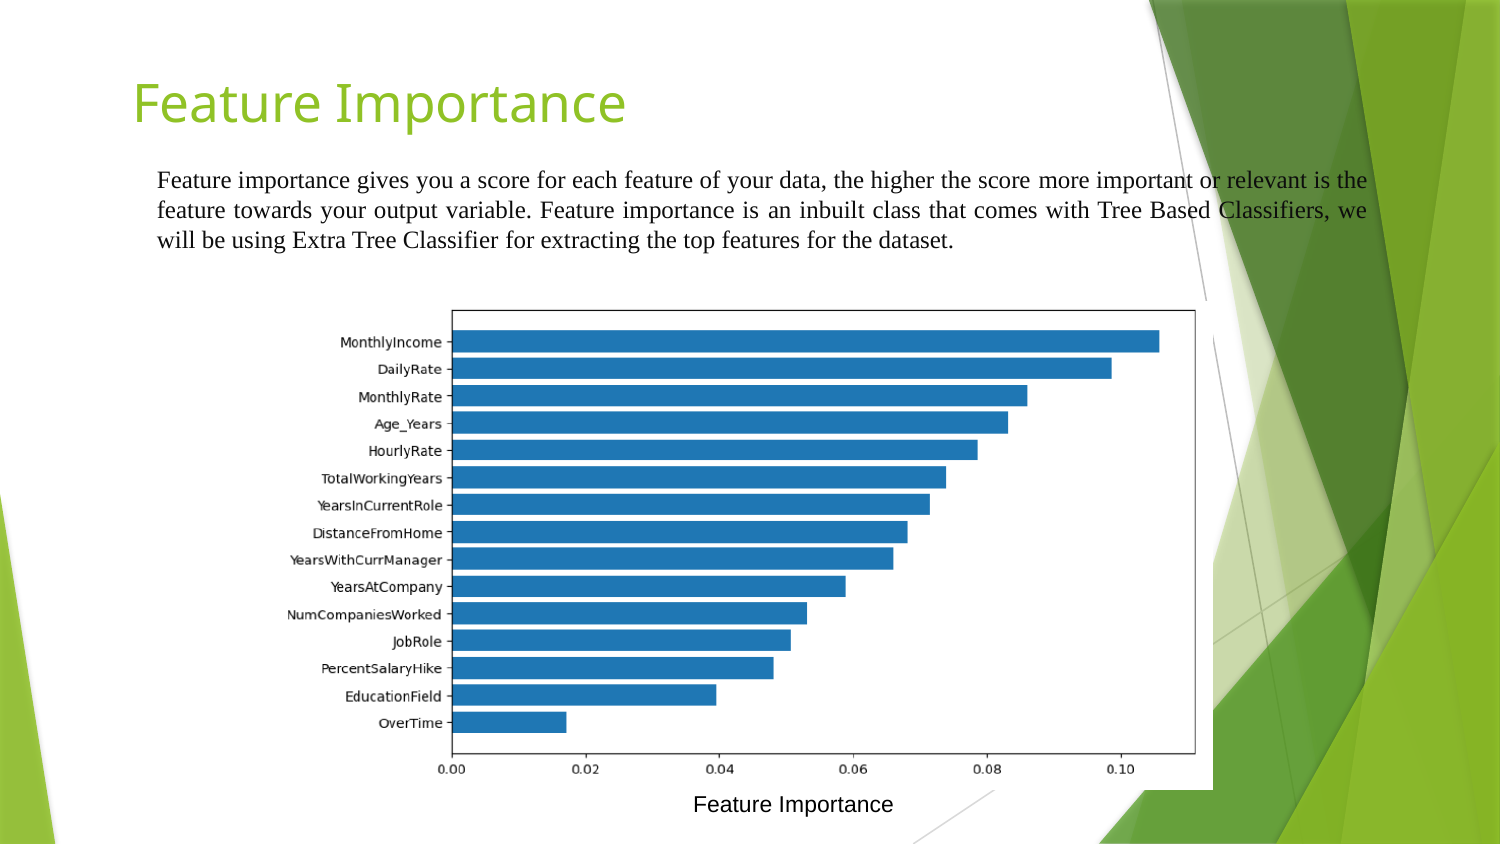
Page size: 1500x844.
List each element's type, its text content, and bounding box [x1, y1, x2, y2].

title Feature Importance [116, 54, 1383, 148]
list Feature importance gives you a score for each feature of your data, the higher the score more important or relevant is the feature towards your output variable. Feature importance is an inbuilt class that comes with Tree Based Classifiers, we will be using Extra Tree Classifier for extracting the top features for the dataset. [116, 148, 1383, 750]
picture [236, 301, 1213, 790]
text_box Feature Importance [637, 798, 950, 825]
